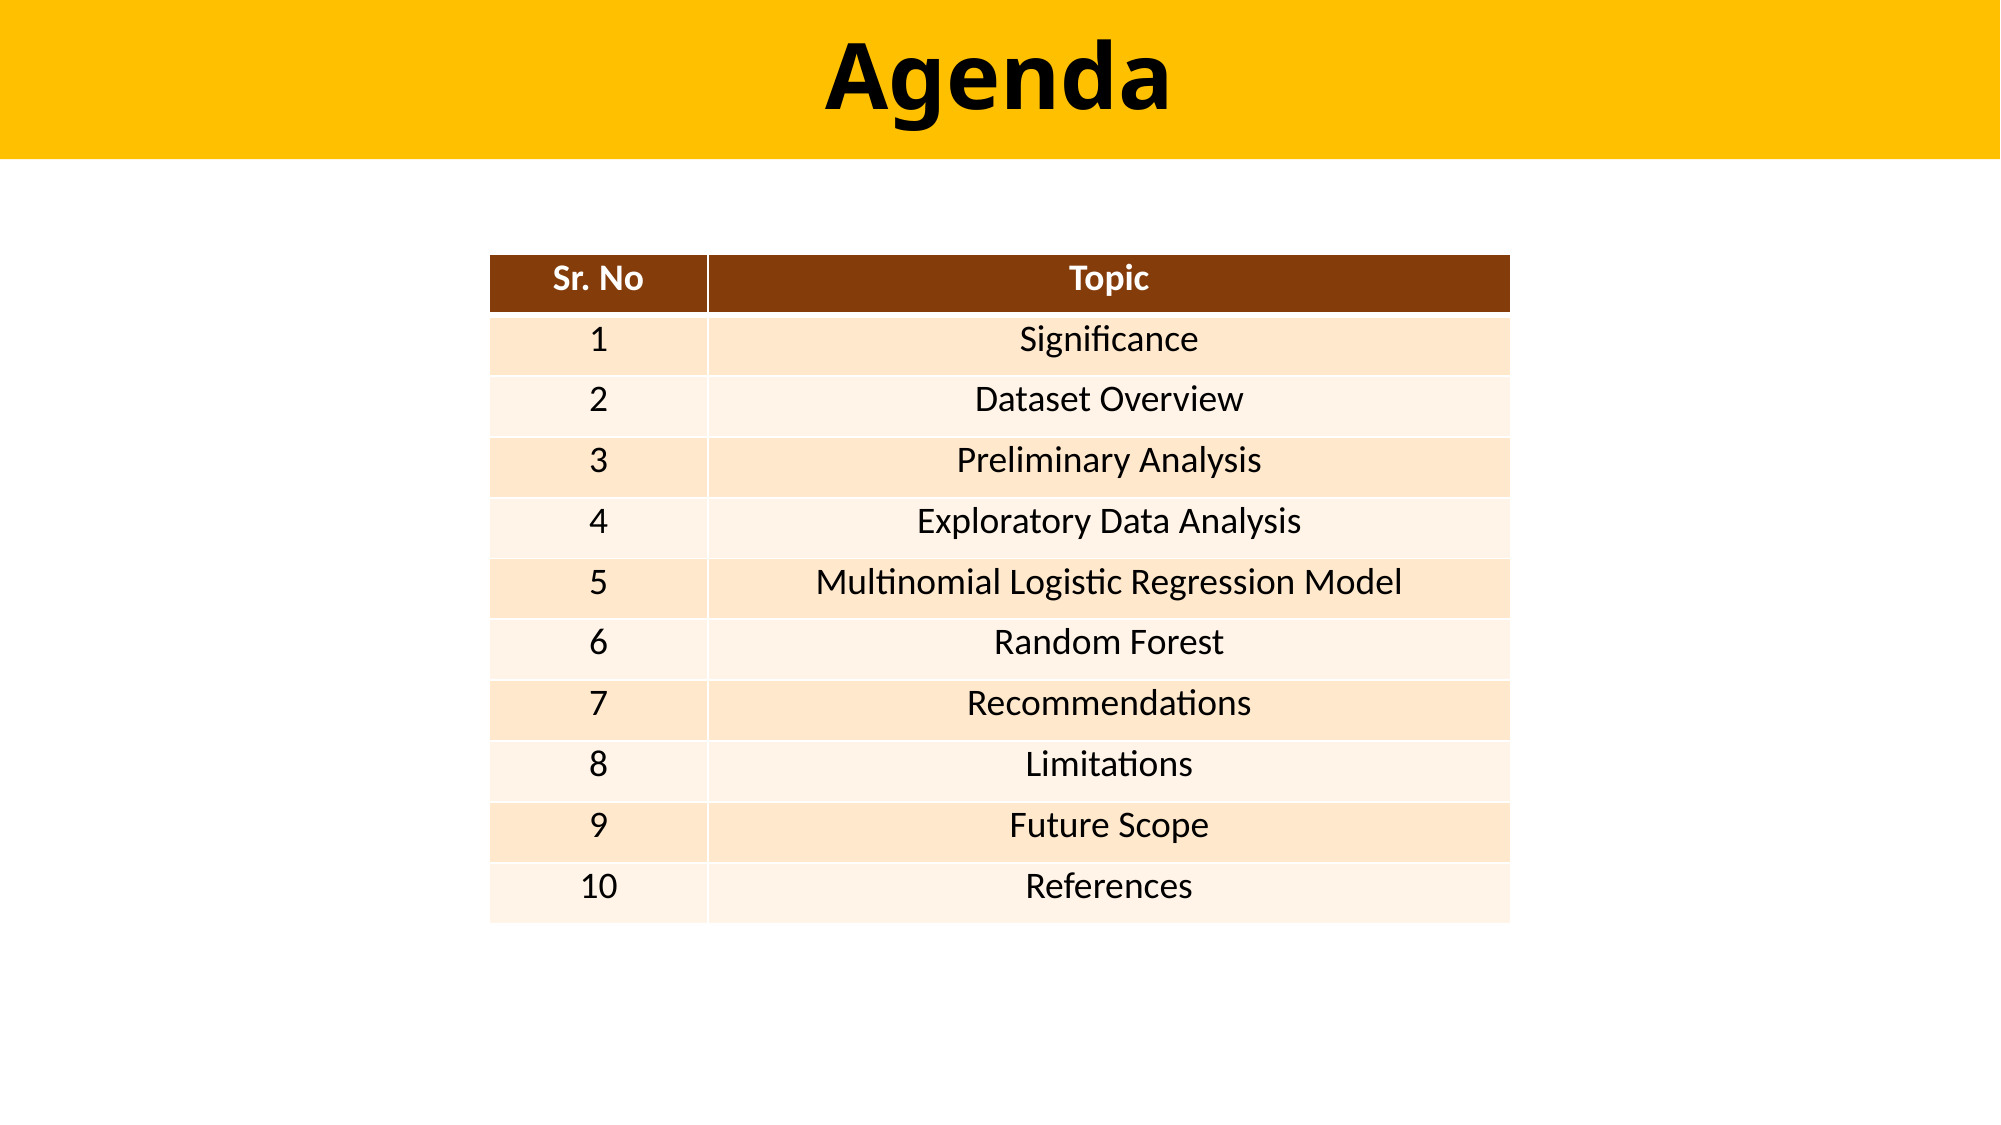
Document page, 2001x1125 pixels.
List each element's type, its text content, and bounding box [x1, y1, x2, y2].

table_cell Random Forest [709, 620, 1510, 679]
table_cell References [709, 864, 1510, 923]
table_cell 7 [490, 681, 707, 740]
table_cell 9 [490, 803, 707, 862]
table_cell Recommendations [709, 681, 1510, 740]
table_cell 5 [490, 559, 707, 618]
table_cell 6 [490, 620, 707, 679]
table_cell 8 [490, 742, 707, 801]
text_box Agenda [0, 0, 2000, 160]
table_header Topic [709, 255, 1510, 312]
table_cell Limitations [709, 742, 1510, 801]
table_cell Preliminary Analysis [709, 438, 1510, 497]
table_cell Multinomial Logistic Regression Model [709, 559, 1510, 618]
table_cell Future Scope [709, 803, 1510, 862]
table_cell 10 [490, 864, 707, 923]
table_cell Significance [709, 318, 1510, 375]
table_cell Dataset Overview [709, 377, 1510, 436]
table_cell Exploratory Data Analysis [709, 499, 1510, 558]
table_cell 4 [490, 499, 707, 558]
table_cell 3 [490, 438, 707, 497]
table_cell 1 [490, 318, 707, 375]
table_header Sr. No [490, 255, 707, 312]
table_cell 2 [490, 377, 707, 436]
